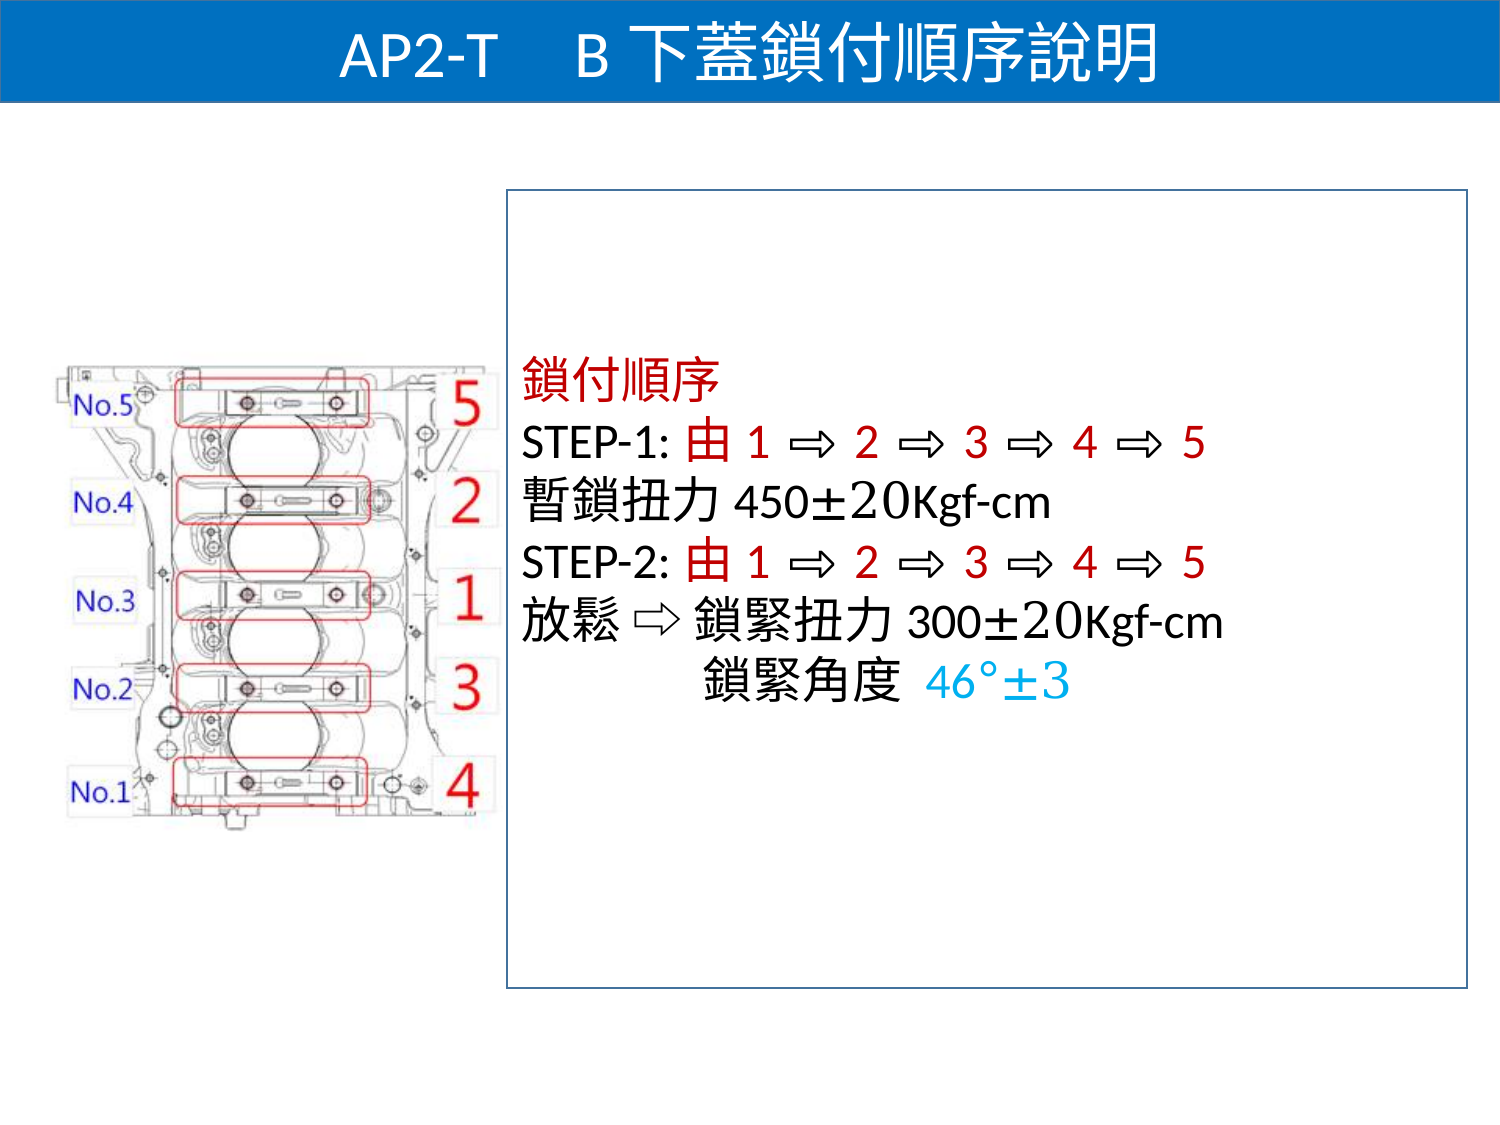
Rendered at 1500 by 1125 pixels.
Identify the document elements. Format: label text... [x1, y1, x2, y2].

text_box AP2-T B下蓋鎖付順序說明 [0, 0, 1500, 103]
picture [34, 345, 533, 832]
text_box 鎖付順序 STEP-1:由1 ⇨ 2 ⇨ 3 ⇨ 4 ⇨ 5 暫鎖扭力450±20Kgf-cm STEP-2:由1 ⇨ 2 ⇨ 3 ⇨ 4 ⇨ 5 放鬆 ⇨ 鎖緊扭力300±20Kgf-cm 鎖緊角度 46°±3 [506, 189, 1468, 989]
